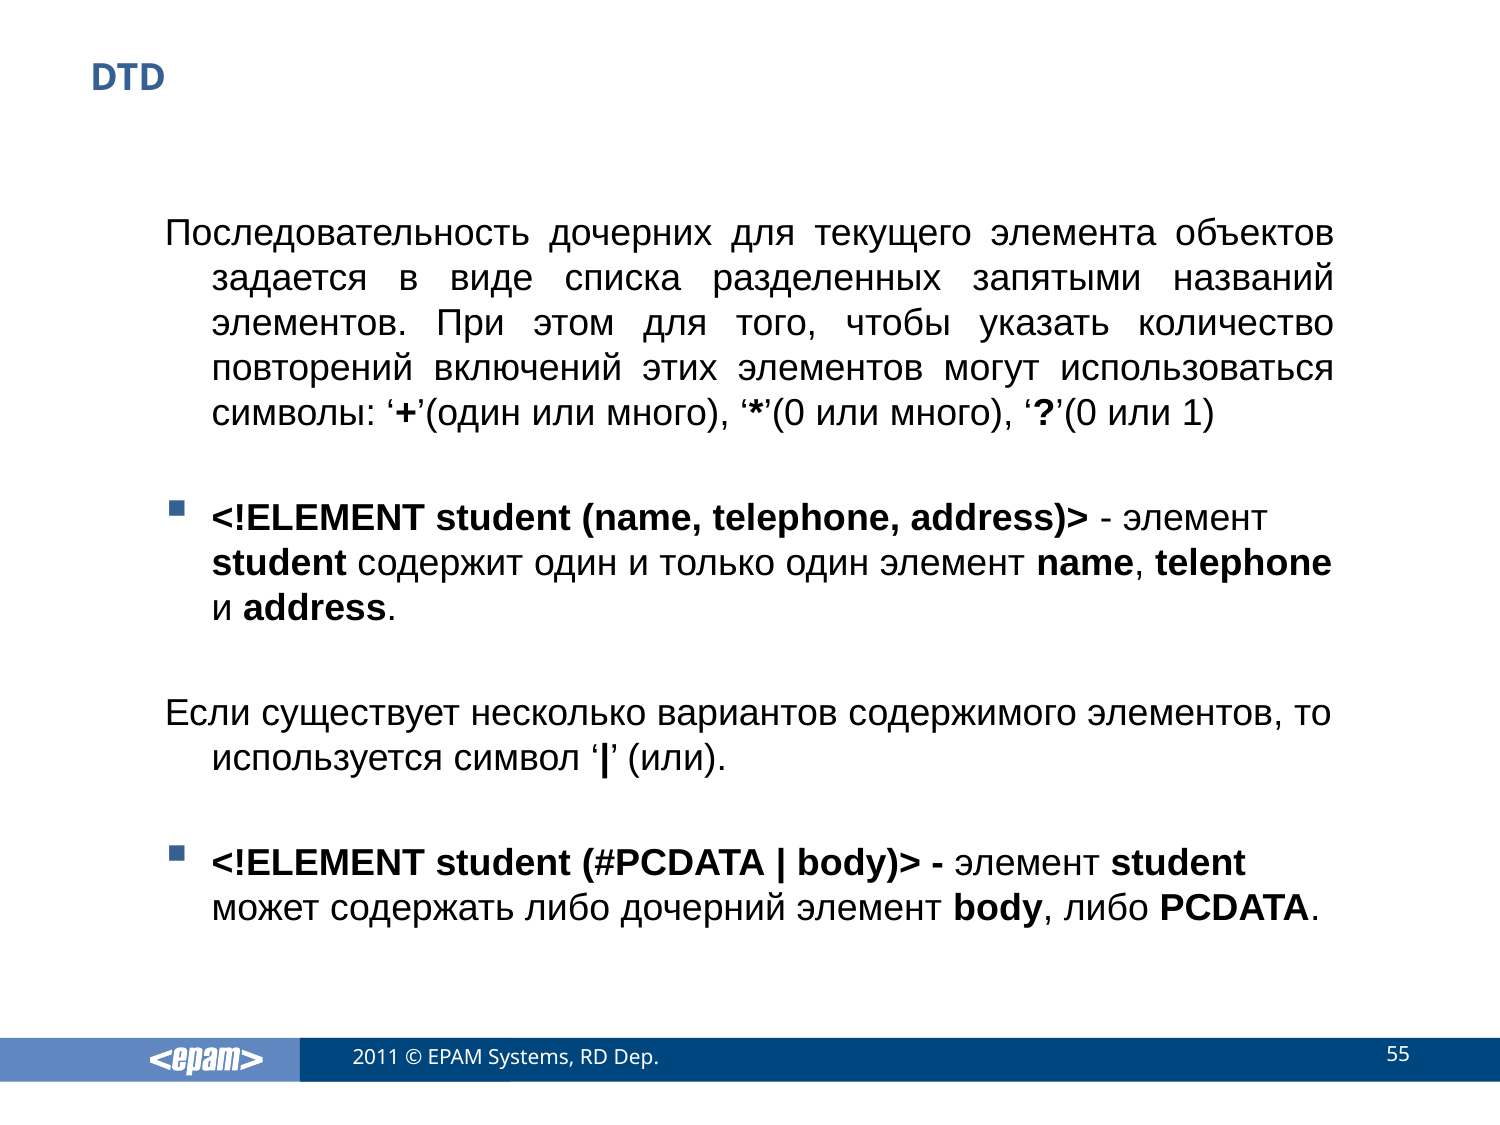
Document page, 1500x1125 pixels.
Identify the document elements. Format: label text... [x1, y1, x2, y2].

footer 2011 © EPAM Systems, RD Dep. [337, 1028, 738, 1088]
title DTD [75, 45, 1425, 163]
list Последовательность дочерних для текущего элемента объектов задается в виде списка разделенных запятыми названий элементов. При этом для того, чтобы указать количество повторений включений этих элементов могут использоваться символы: ‘+’(один или много), ‘*’(0 или много), ‘?’(0 или 1) <!ELEMENT student (name, telephone, address)> - элемент student содержит один и только один элемент name, telephone и address. Если существует несколько вариантов содержимого элементов, то используется символ ‘|’ (или). <!ELEMENT student (#PCDATA | body)> - элемент student может содержать либо дочерний элемент body, либо PCDATA. [150, 200, 1350, 988]
slide_number 55 [1262, 1025, 1425, 1085]
